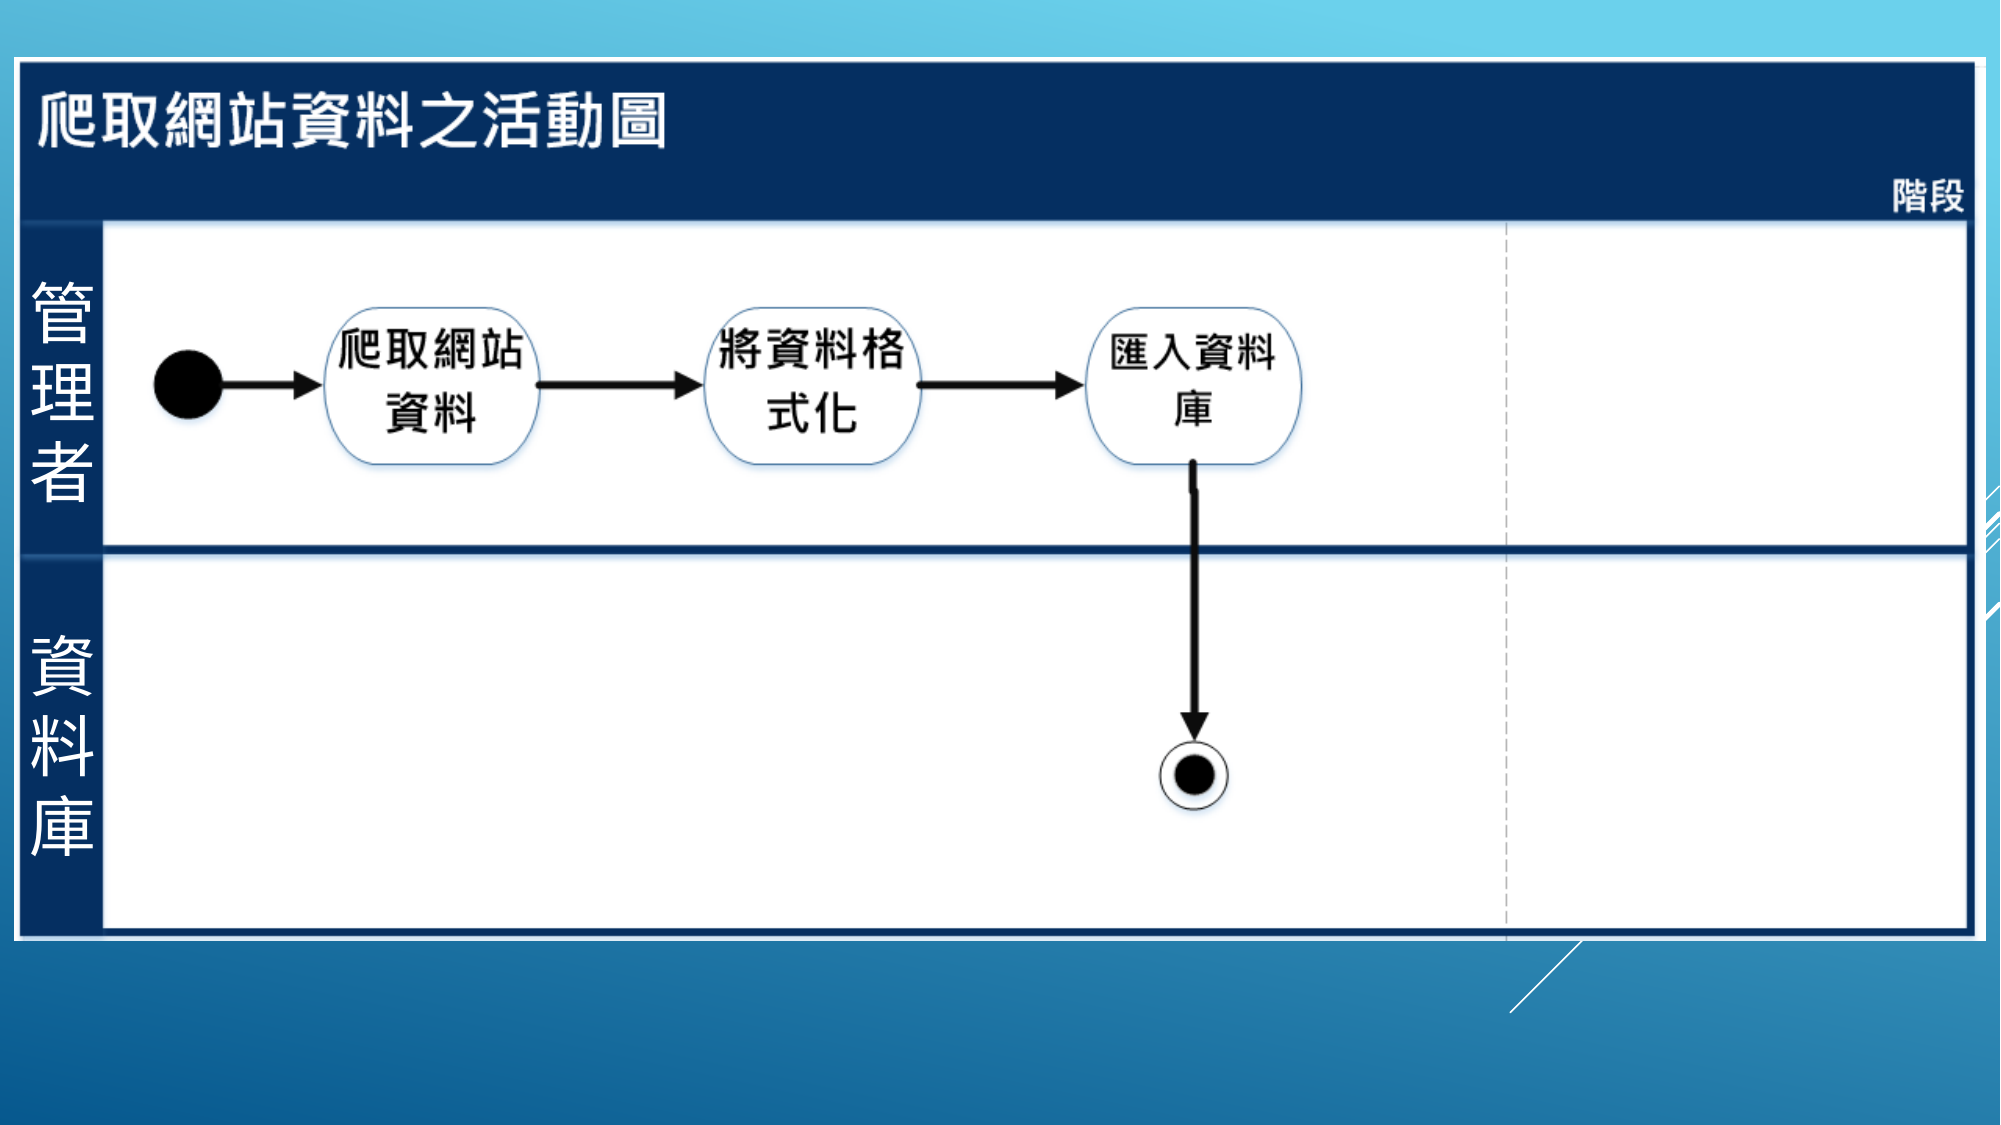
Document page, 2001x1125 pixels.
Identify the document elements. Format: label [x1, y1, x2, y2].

picture [14, 57, 1986, 941]
